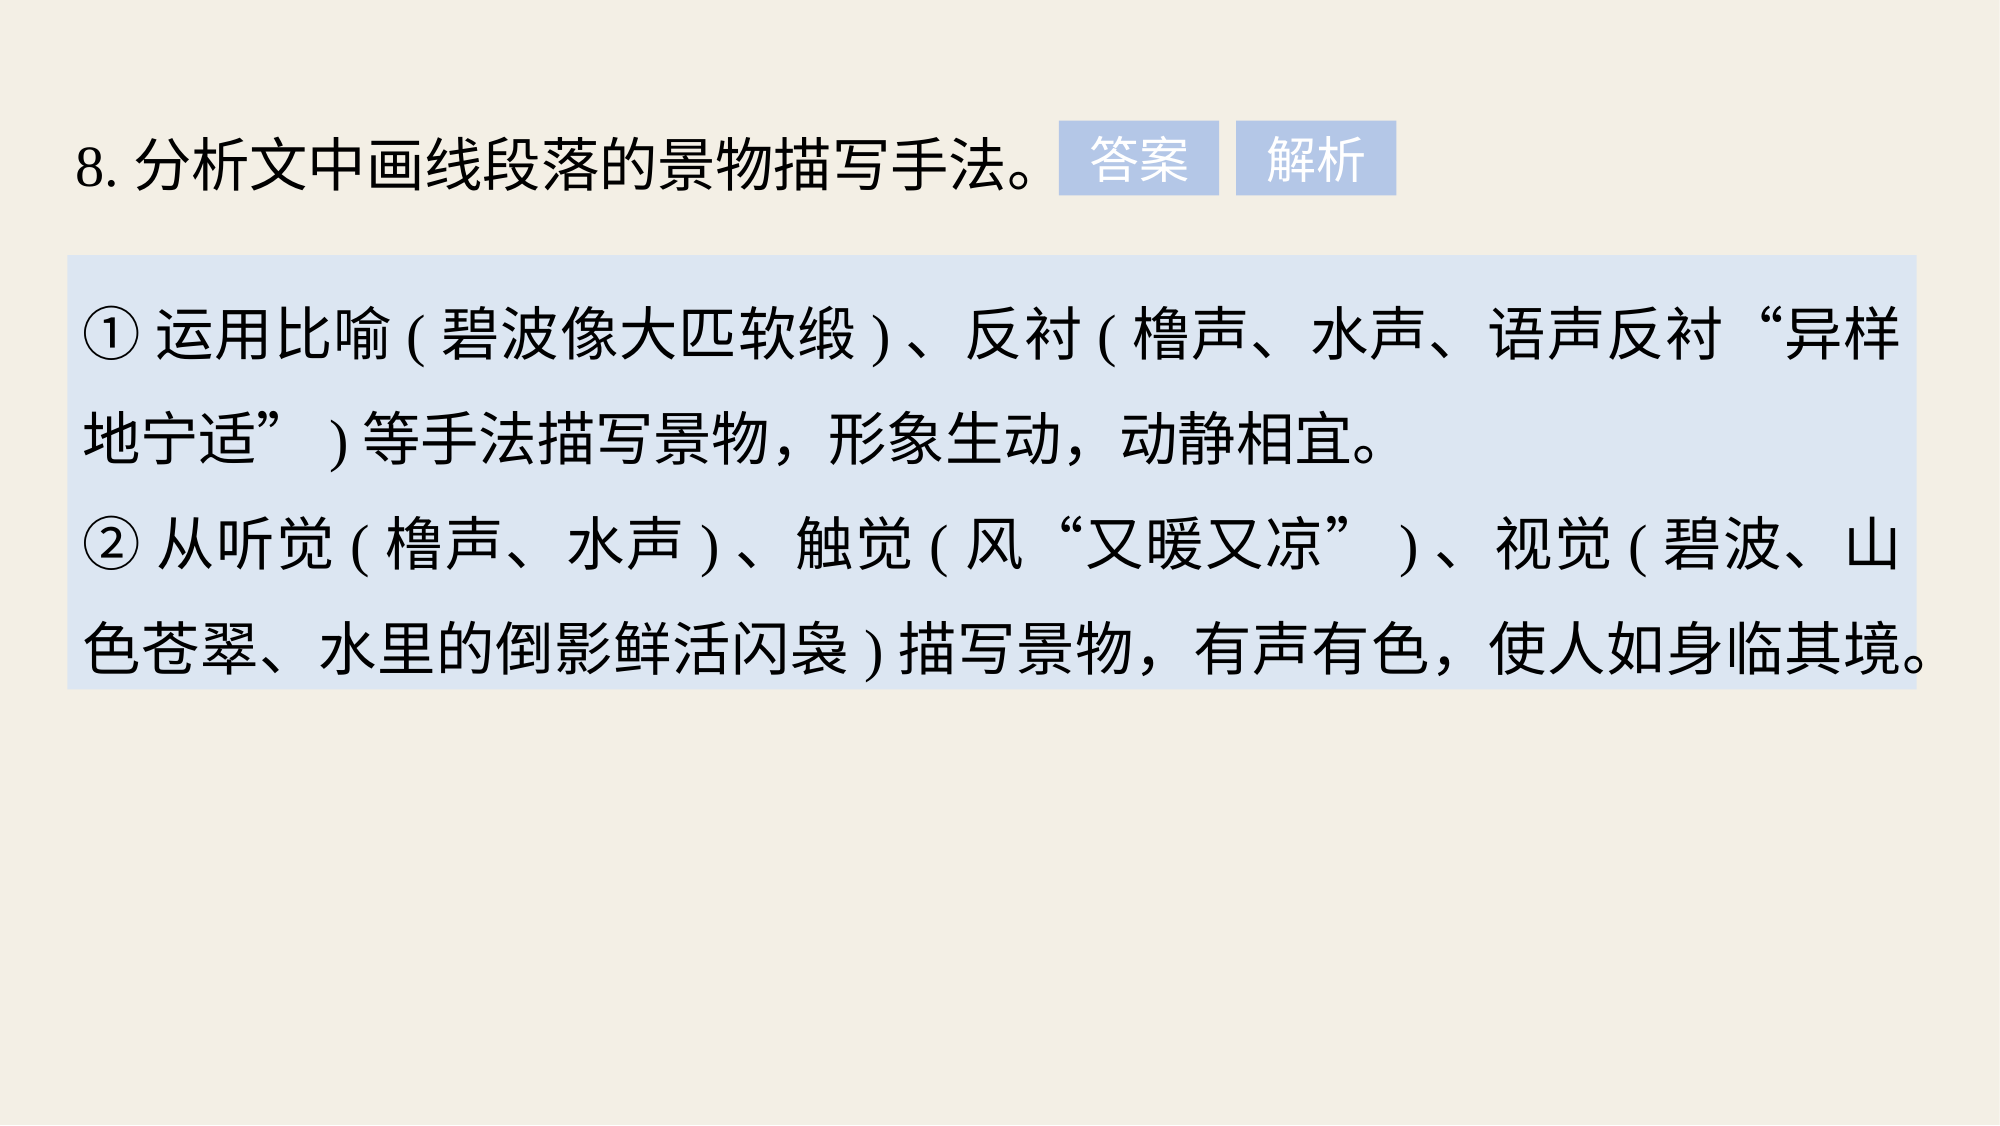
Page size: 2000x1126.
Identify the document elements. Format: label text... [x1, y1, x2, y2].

text_box 8.分析文中画线段落的景物描写手法。 [55, 83, 1939, 209]
text_box ①运用比喻(碧波像大匹软缎)、反衬(橹声、水声、语声反衬“异样地宁适”)等手法描写景物，形象生动，动静相宜。 ②从听觉(橹声、水声)、触觉(风“又暖又凉”)、视觉(碧波、山色苍翠、水里的倒影鲜活闪袅)描写景物，有声有色，使人如身临其境。 [67, 255, 1917, 690]
text_box 解析 [1236, 120, 1397, 196]
text_box 答案 [1058, 120, 1220, 196]
